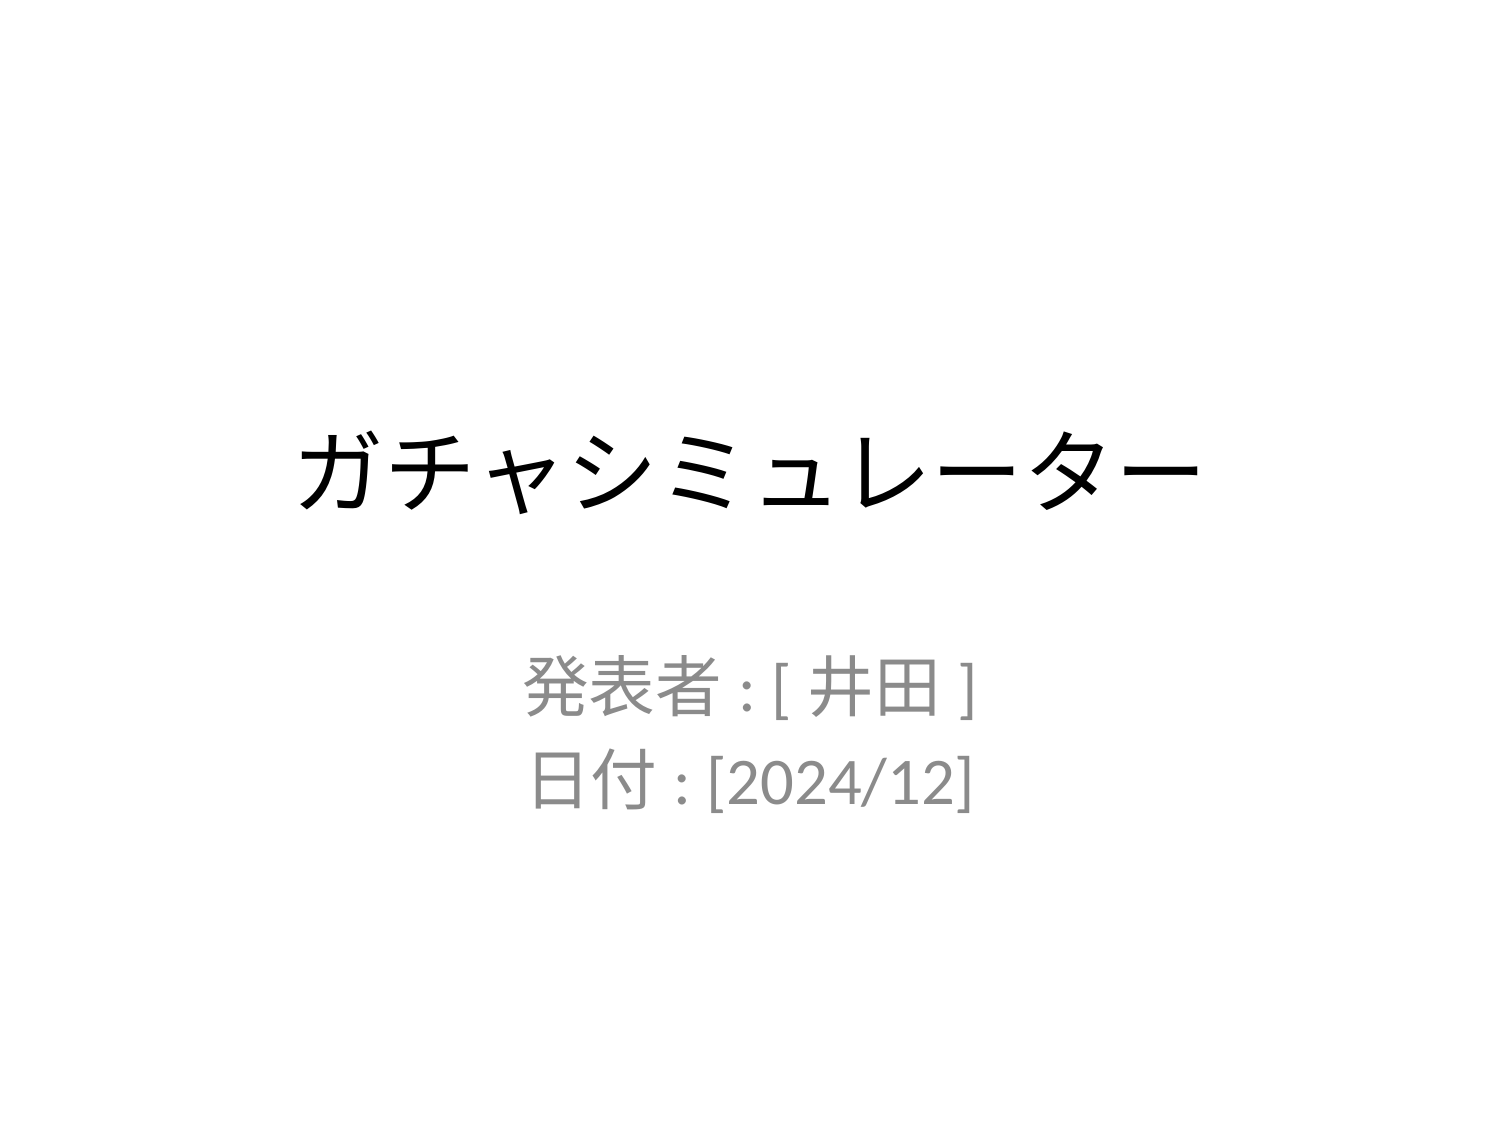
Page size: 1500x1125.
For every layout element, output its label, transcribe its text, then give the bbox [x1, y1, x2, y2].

subtitle 発表者: [井田] 日付: [2024/12] [225, 637, 1275, 925]
title ガチャシミュレーター [112, 349, 1388, 591]
